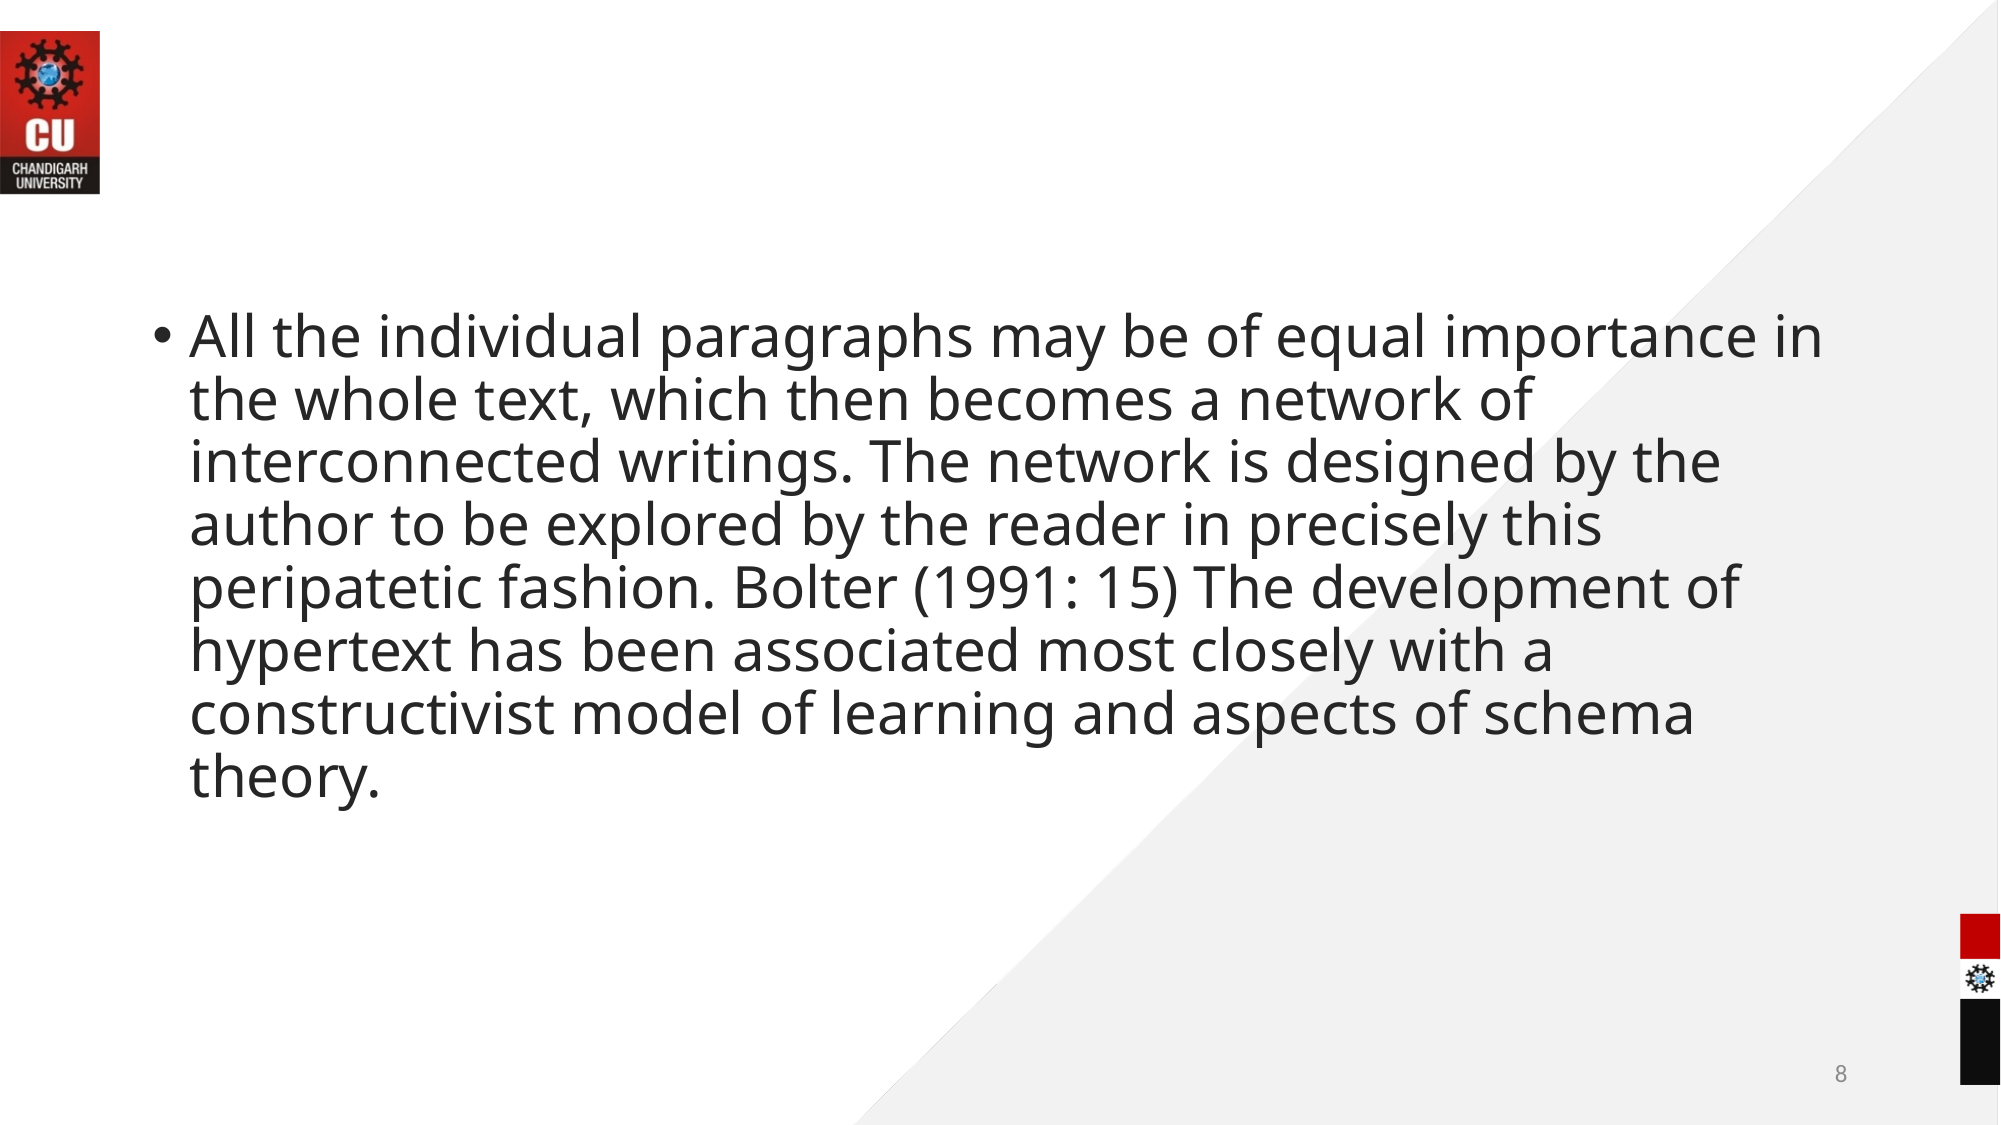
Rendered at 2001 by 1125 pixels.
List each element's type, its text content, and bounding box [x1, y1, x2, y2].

list All the individual paragraphs may be of equal importance in the whole text, which then becomes a network of interconnected writings. The network is designed by the author to be explored by the reader in precisely this peripatetic fashion. Bolter (1991: 15) The development of hypertext has been associated most closely with a constructivist model of learning and aspects of schema theory. [137, 299, 1863, 1014]
slide_number 8 [1412, 1042, 1863, 1103]
picture [0, 0, 2001, 1125]
